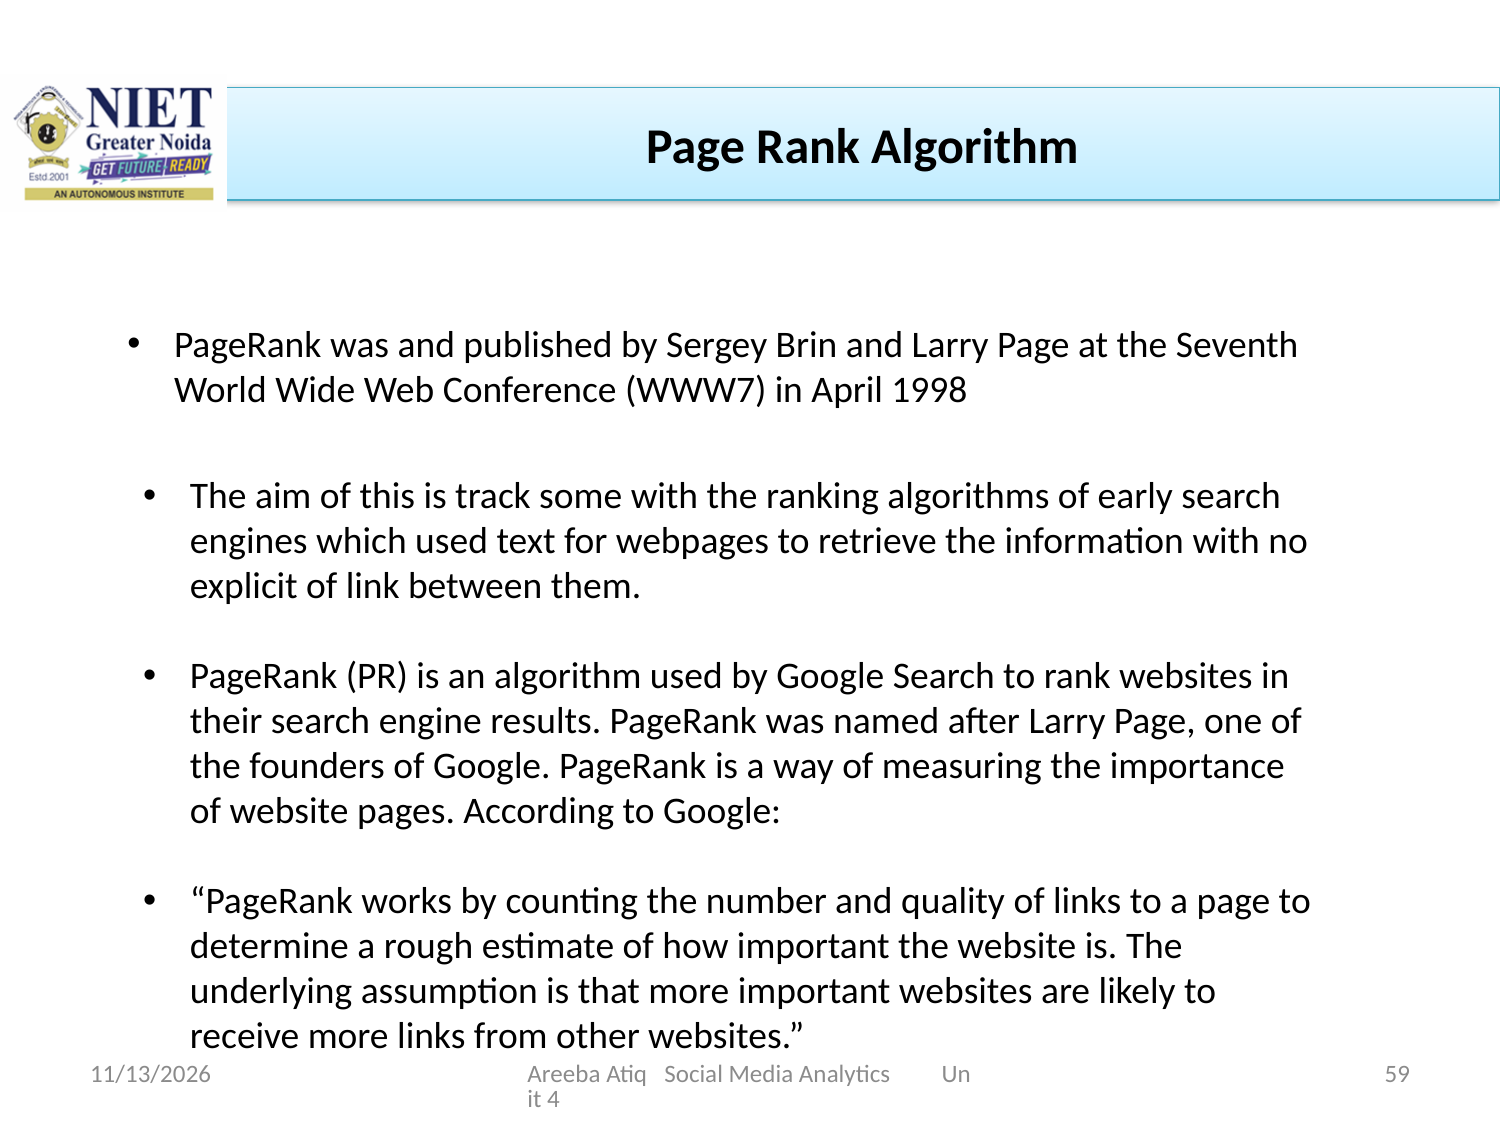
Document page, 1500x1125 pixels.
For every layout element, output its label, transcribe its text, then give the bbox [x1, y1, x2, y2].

text_box PageRank was and published by Sergey Brin and Larry Page at the Seventh World Wide Web Conference (WWW7) in April 1998 [112, 312, 1358, 418]
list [0, 74, 227, 213]
text_box The aim of this is track some with the ranking algorithms of early search engines which used text for webpages to retrieve the information with no explicit of link between them. PageRank (PR) is an algorithm used by Google Search to rank websites in their search engine results. PageRank was named after Larry Page, one of the founders of Google. PageRank is a way of measuring the importance of website pages. According to Google: “PageRank works by counting the number and quality of links to a page to determine a rough estimate of how important the website is. The underlying assumption is that more important websites are likely to receive more links from other websites.” [128, 464, 1340, 1064]
slide_number 59 [1074, 1042, 1425, 1103]
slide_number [75, 1042, 425, 1103]
footer Areeba Atiq Social Media Analytics Unit 4 [512, 1064, 988, 1103]
text_box Page Rank Algorithm [231, 87, 1500, 201]
